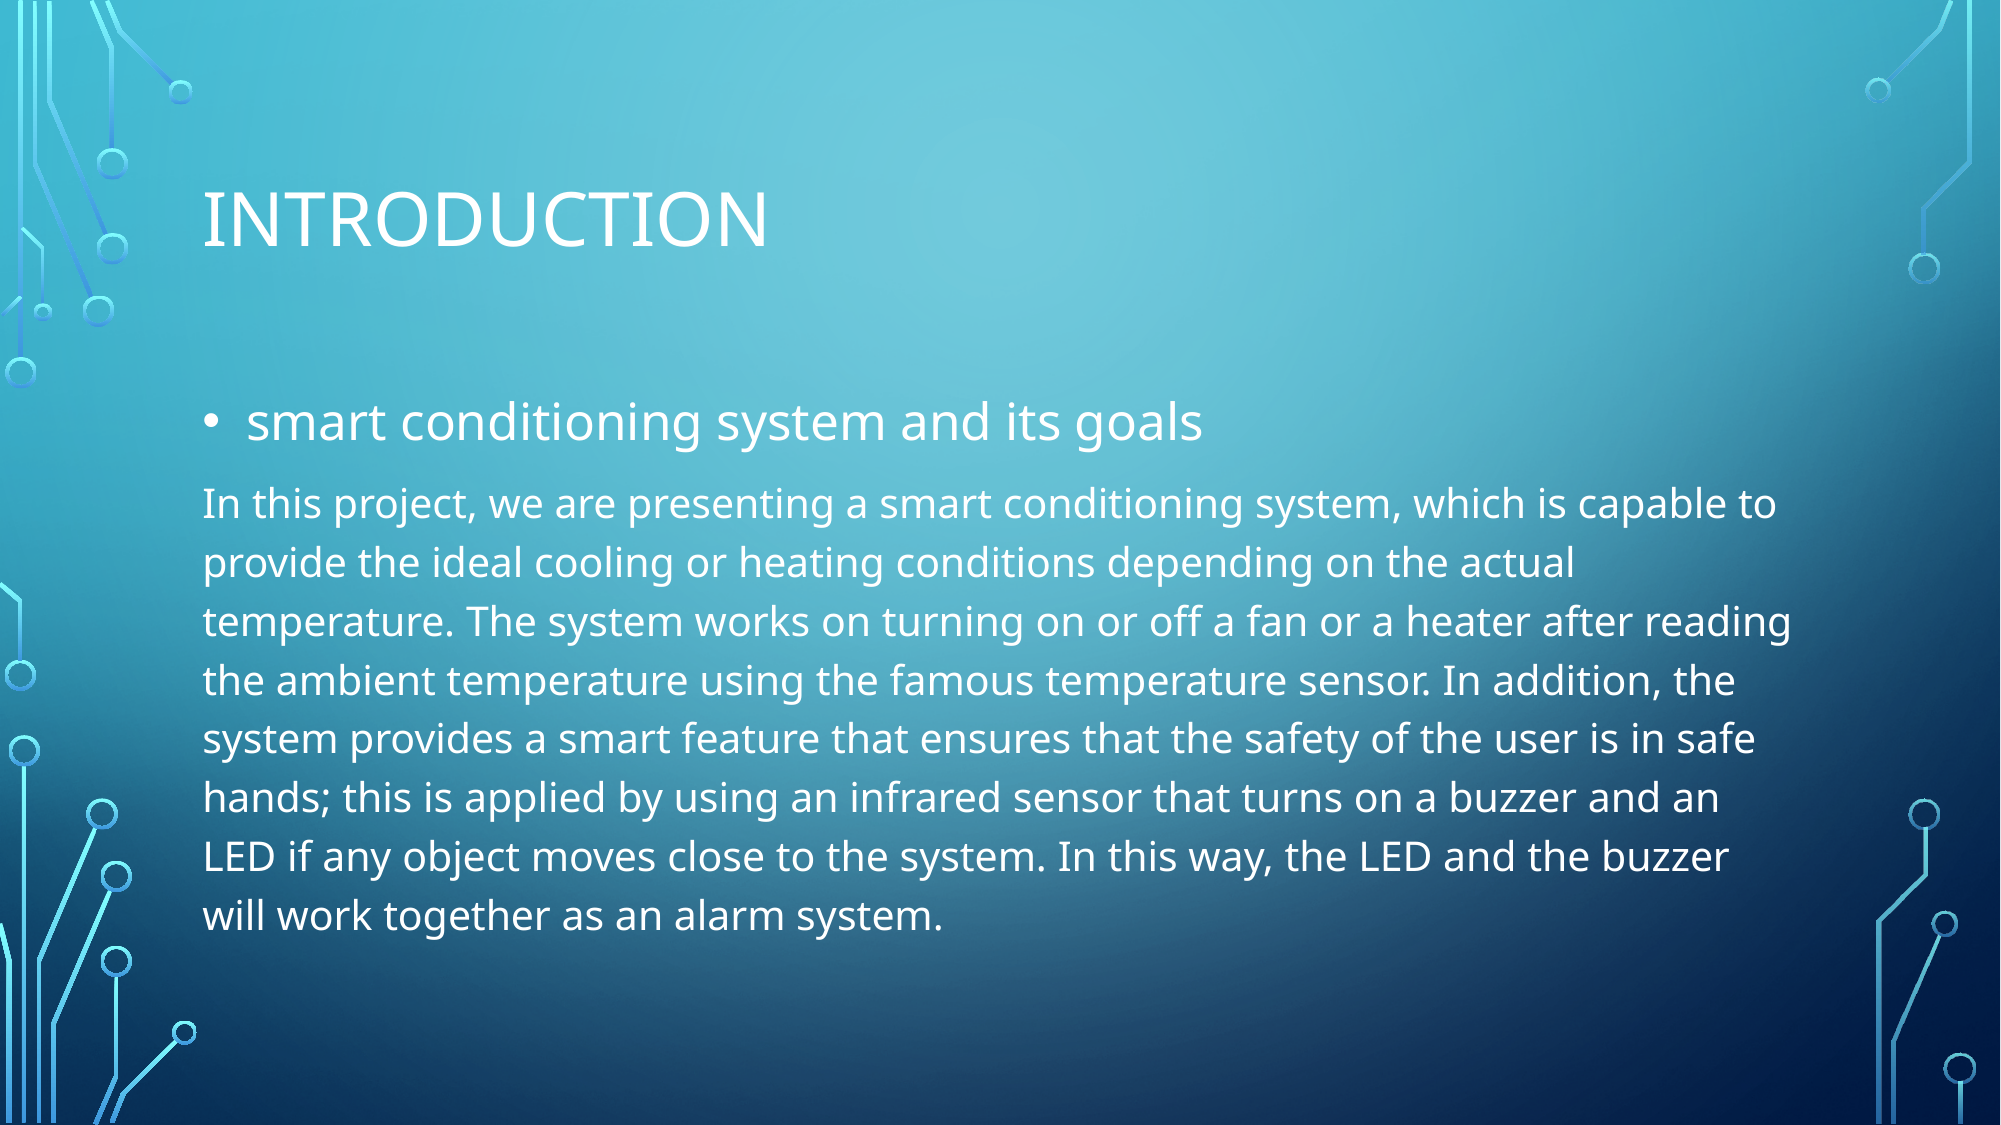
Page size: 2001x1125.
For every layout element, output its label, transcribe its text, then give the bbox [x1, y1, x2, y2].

title introduction [187, 101, 1813, 344]
list smart conditioning system and its goals In this project, we are presenting a smart conditioning system, which is capable to provide the ideal cooling or heating conditions depending on the actual temperature. The system works on turning on or off a fan or a heater after reading the ambient temperature using the famous temperature sensor. In addition, the system provides a smart feature that ensures that the safety of the user is in safe hands; this is applied by using an infrared sensor that turns on a buzzer and an LED if any object moves close to the system. In this way, the LED and the buzzer will work together as an alarm system. [187, 369, 1813, 950]
